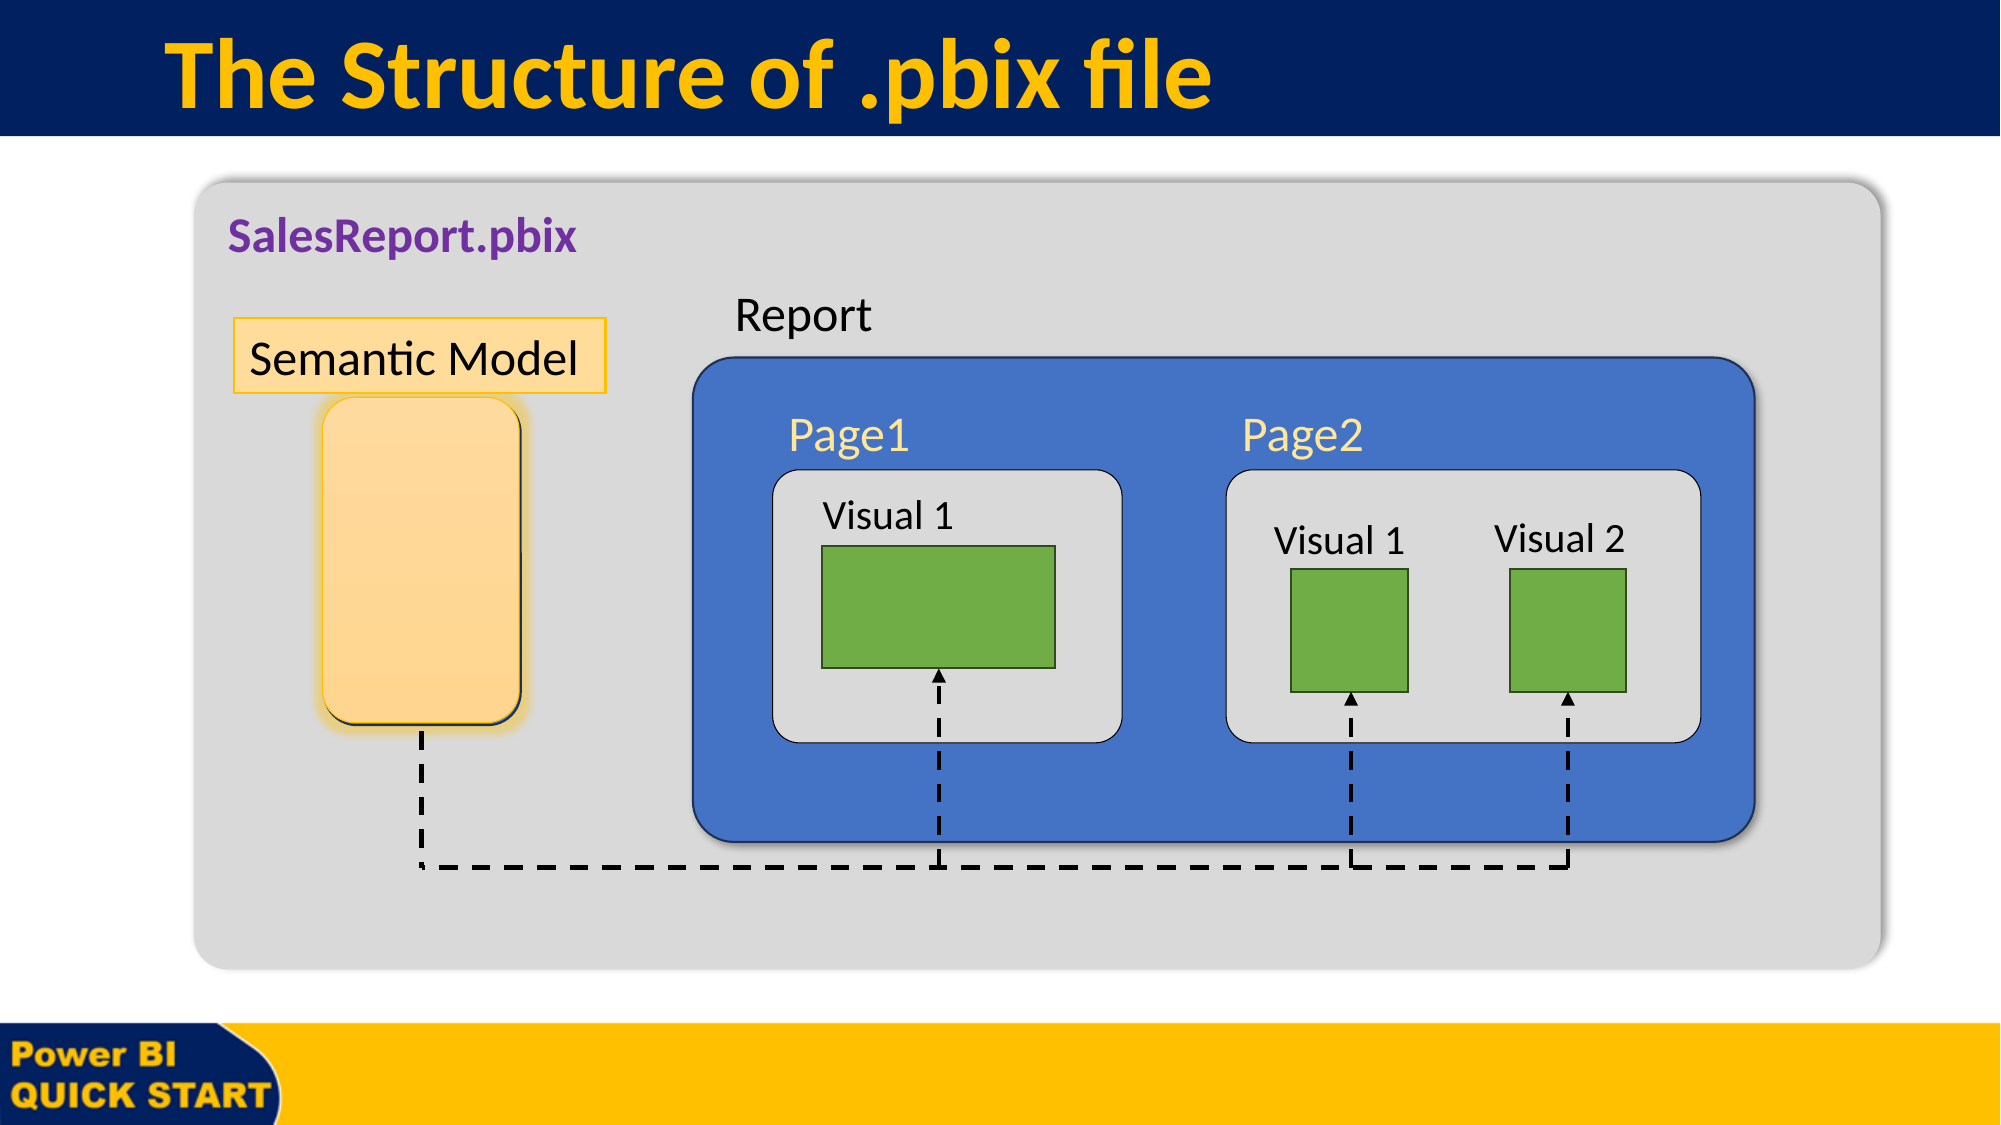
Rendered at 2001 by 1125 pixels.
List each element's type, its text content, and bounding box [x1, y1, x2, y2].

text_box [806, 480, 1056, 668]
text_box The Structure of .pbix file [0, 0, 2000, 137]
text_box SalesReport.pbix [212, 195, 593, 271]
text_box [1257, 505, 1422, 668]
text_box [421, 668, 1568, 868]
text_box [1226, 394, 1701, 743]
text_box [1478, 503, 1642, 692]
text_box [692, 273, 1755, 842]
text_box [192, 181, 1882, 971]
picture [0, 0, 2001, 1125]
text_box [232, 318, 608, 723]
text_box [772, 394, 1123, 668]
